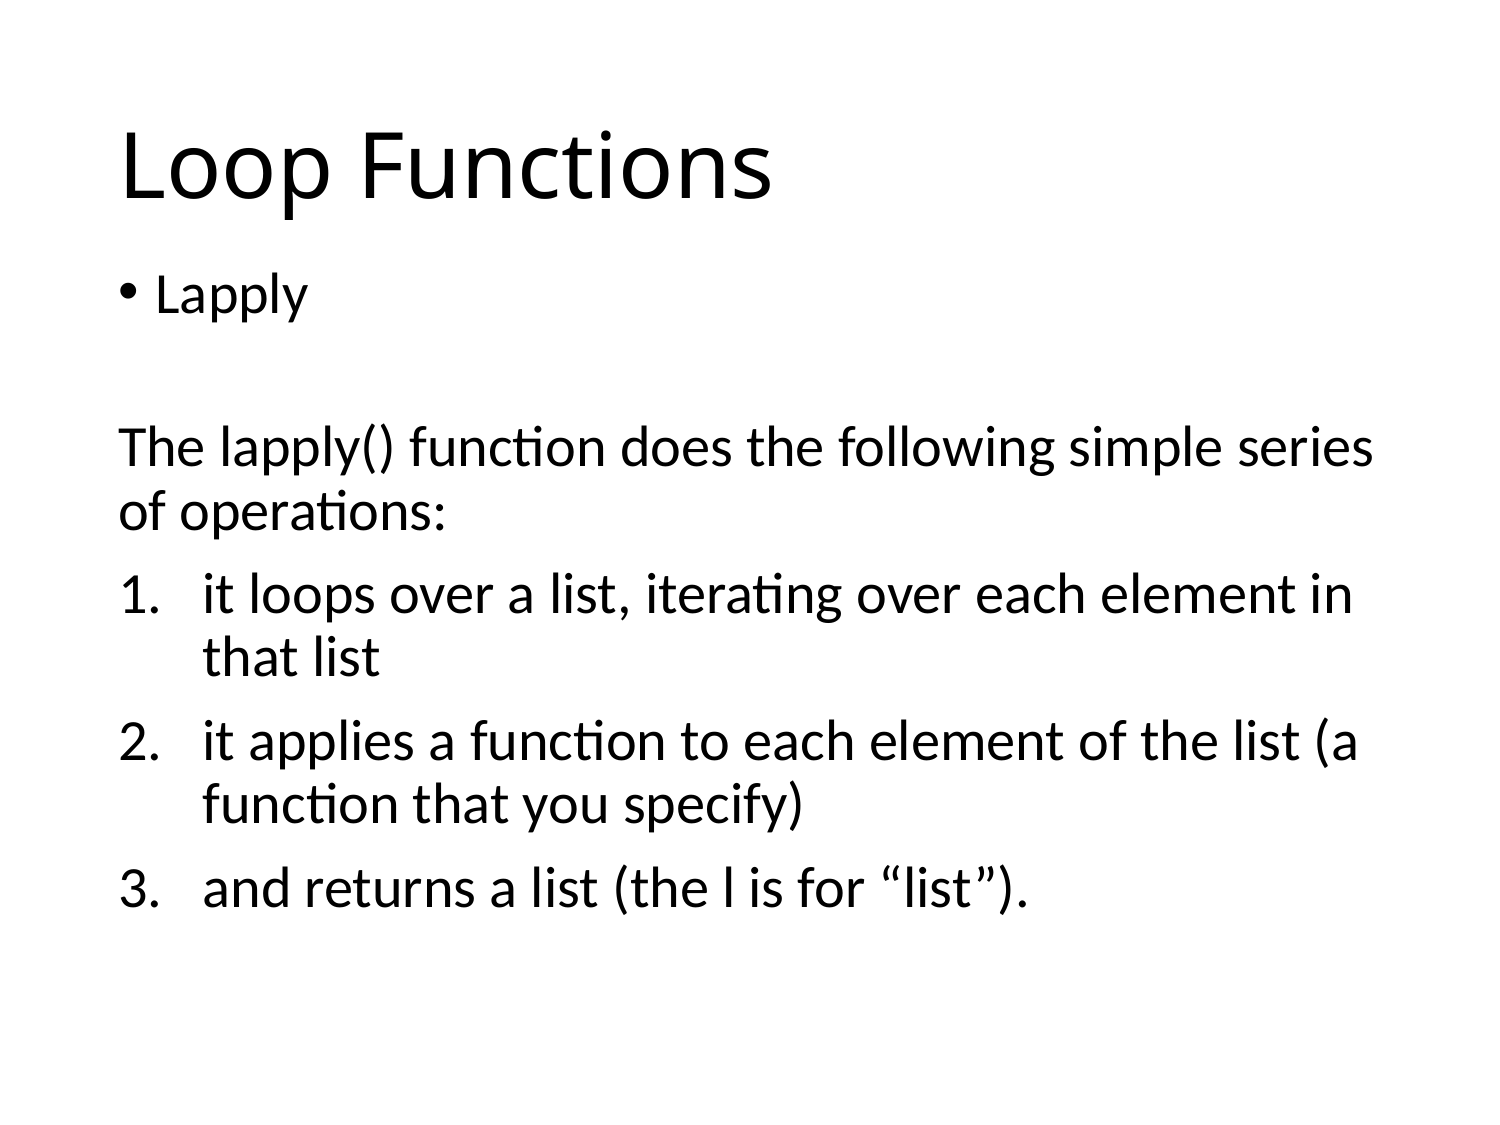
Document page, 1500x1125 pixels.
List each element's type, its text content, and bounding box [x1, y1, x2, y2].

list Lapply The lapply() function does the following simple series of operations: it loops over a list, iterating over each element in that list it applies a function to each element of the list (a function that you specify) and returns a list (the l is for “list”). [103, 255, 1397, 1014]
title Loop Functions [103, 59, 1397, 255]
